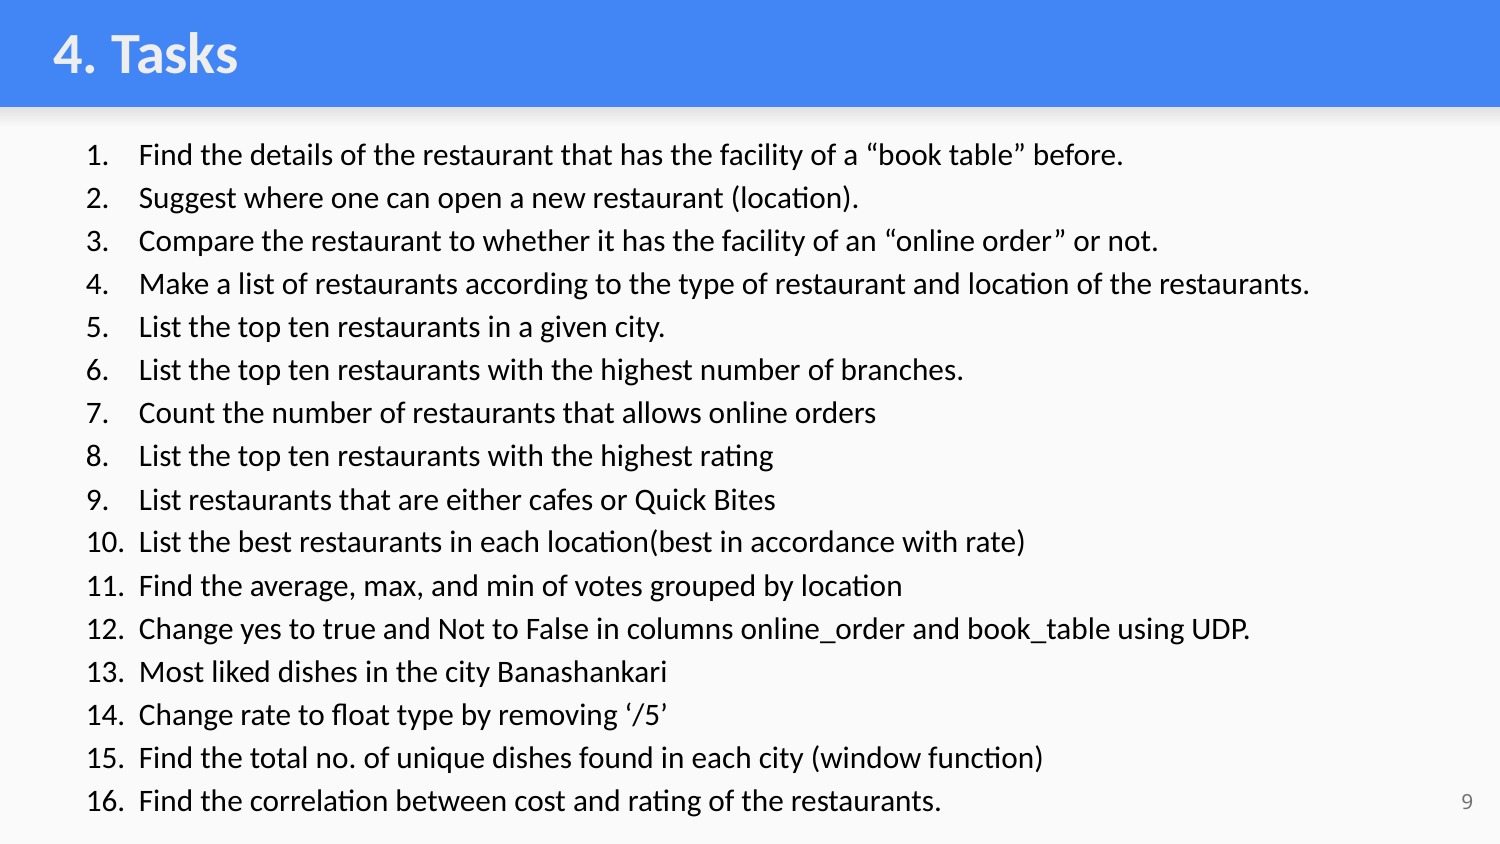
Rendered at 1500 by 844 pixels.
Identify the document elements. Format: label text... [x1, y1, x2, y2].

slide_number ‹#› [1398, 770, 1489, 835]
text_box Find the details of the restaurant that has the facility of a “book table” before. Suggest where one can open a new restaurant (location). Compare the restaurant to whether it has the facility of an “online order” or not. Make a list of restaurants according to the type of restaurant and location of the restaurants. List the top ten restaurants in a given city. List the top ten restaurants with the highest number of branches. Count the number of restaurants that allows online orders List the top ten restaurants with the highest rating List restaurants that are either cafes or Quick Bites List the best restaurants in each location(best in accordance with rate) Find the average, max, and min of votes grouped by location Change yes to true and Not to False in columns online_order and book_table using UDP. Most liked dishes in the city Banashankari Change rate to float type by removing ‘/5’ Find the total no. of unique dishes found in each city (window function) Find the correlation between cost and rating of the restaurants. [48, 113, 1451, 833]
text_box 4. Tasks [38, 0, 900, 100]
